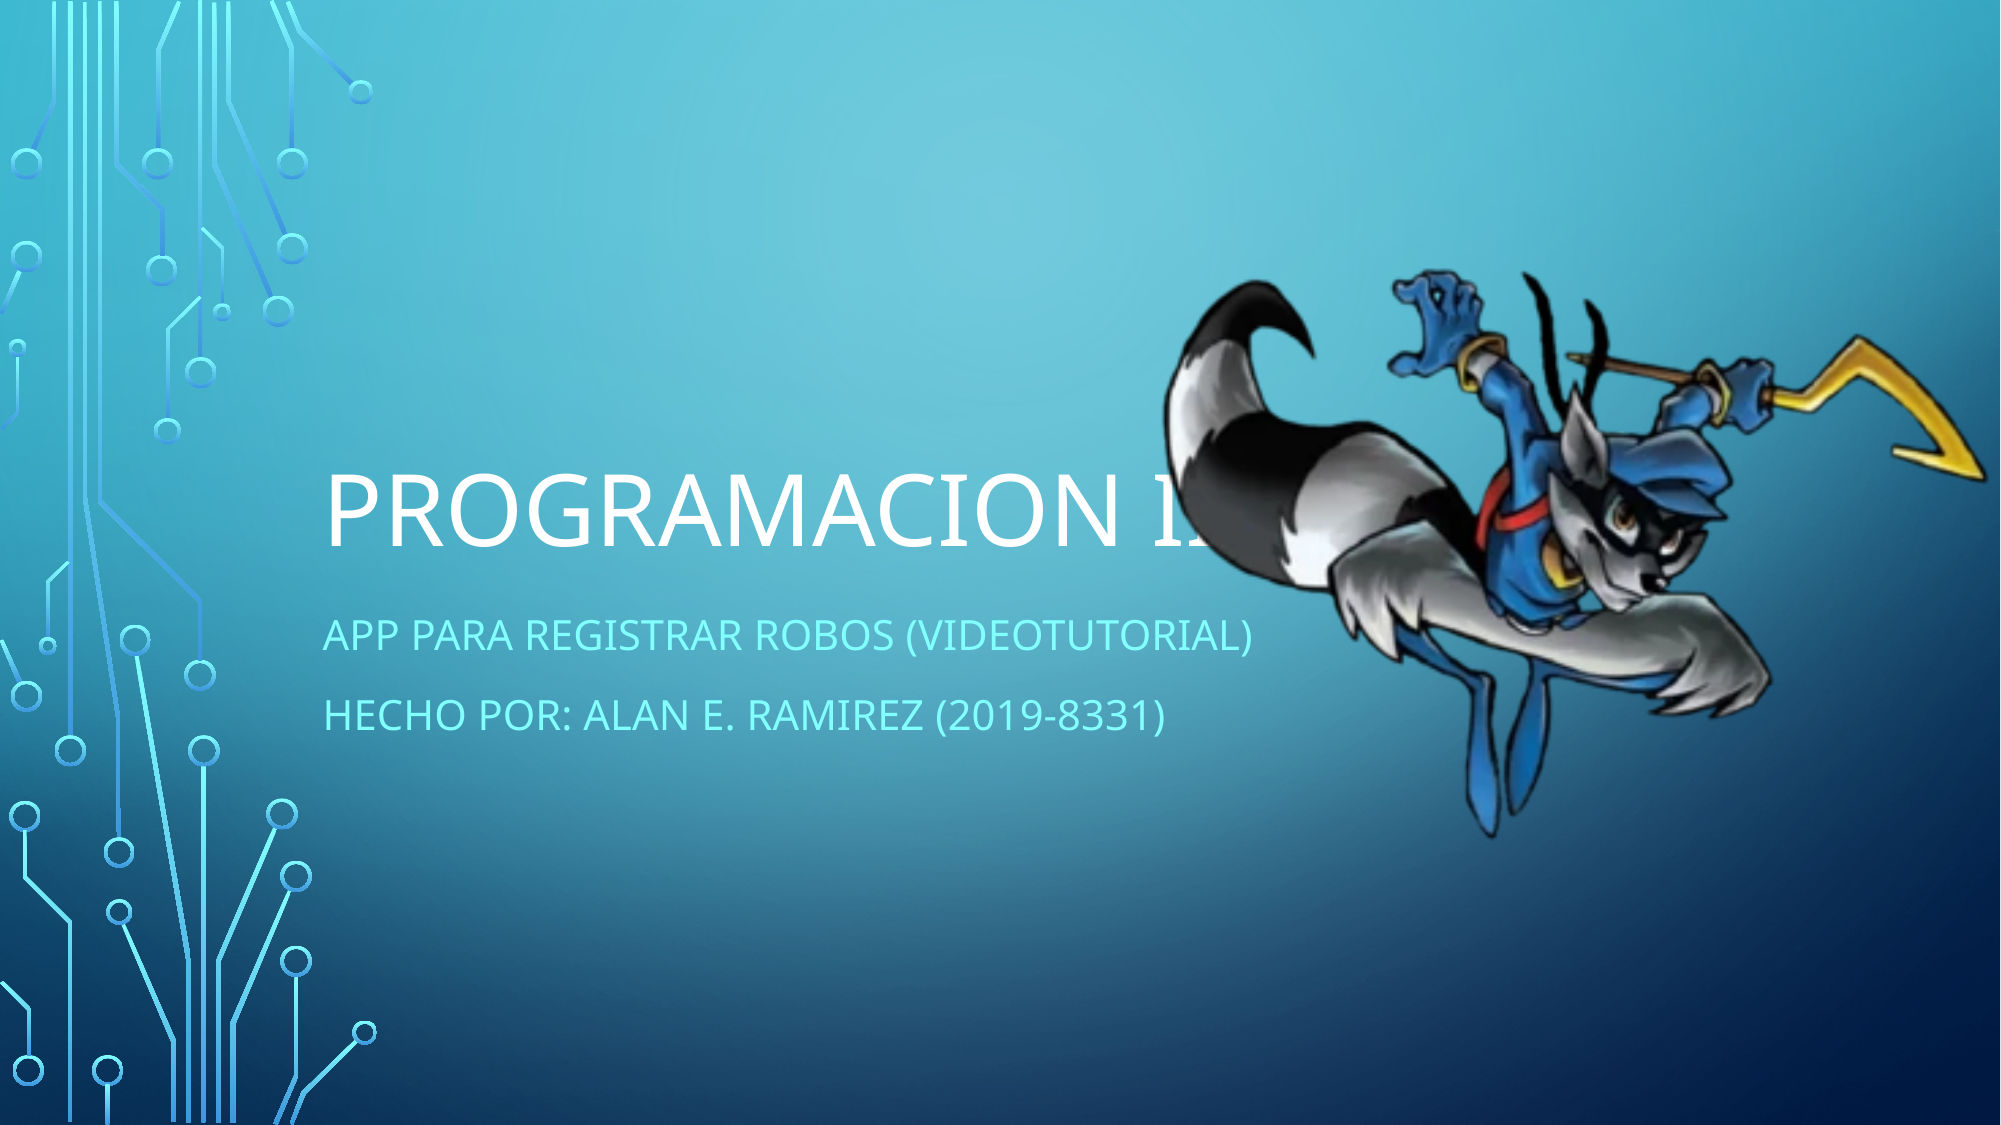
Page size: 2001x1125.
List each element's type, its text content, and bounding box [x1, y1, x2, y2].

subtitle App para Registrar Robos (Videotutorial) Hecho por: alan e. Ramirez (2019-8331) [307, 590, 1157, 863]
picture [1157, 228, 2000, 863]
title Programacion III [307, 184, 1750, 576]
